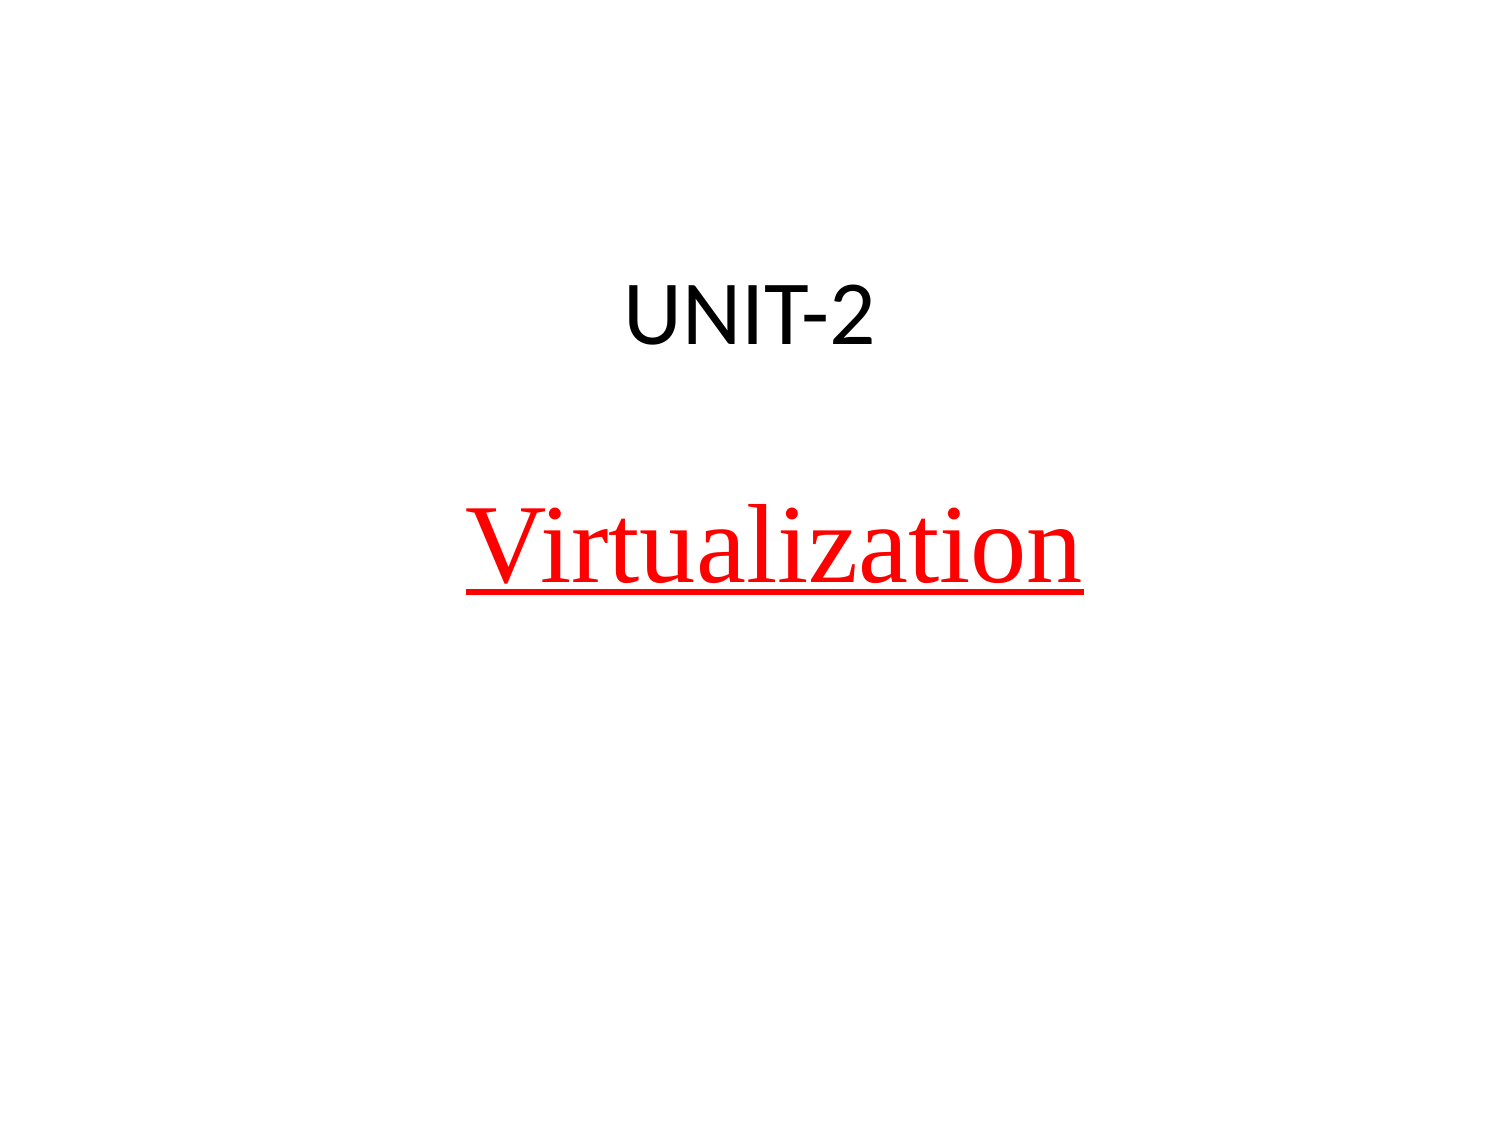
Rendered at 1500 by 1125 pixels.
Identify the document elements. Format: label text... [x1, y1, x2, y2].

title UNIT-2 [112, 187, 1388, 429]
subtitle Virtualization [249, 462, 1300, 750]
